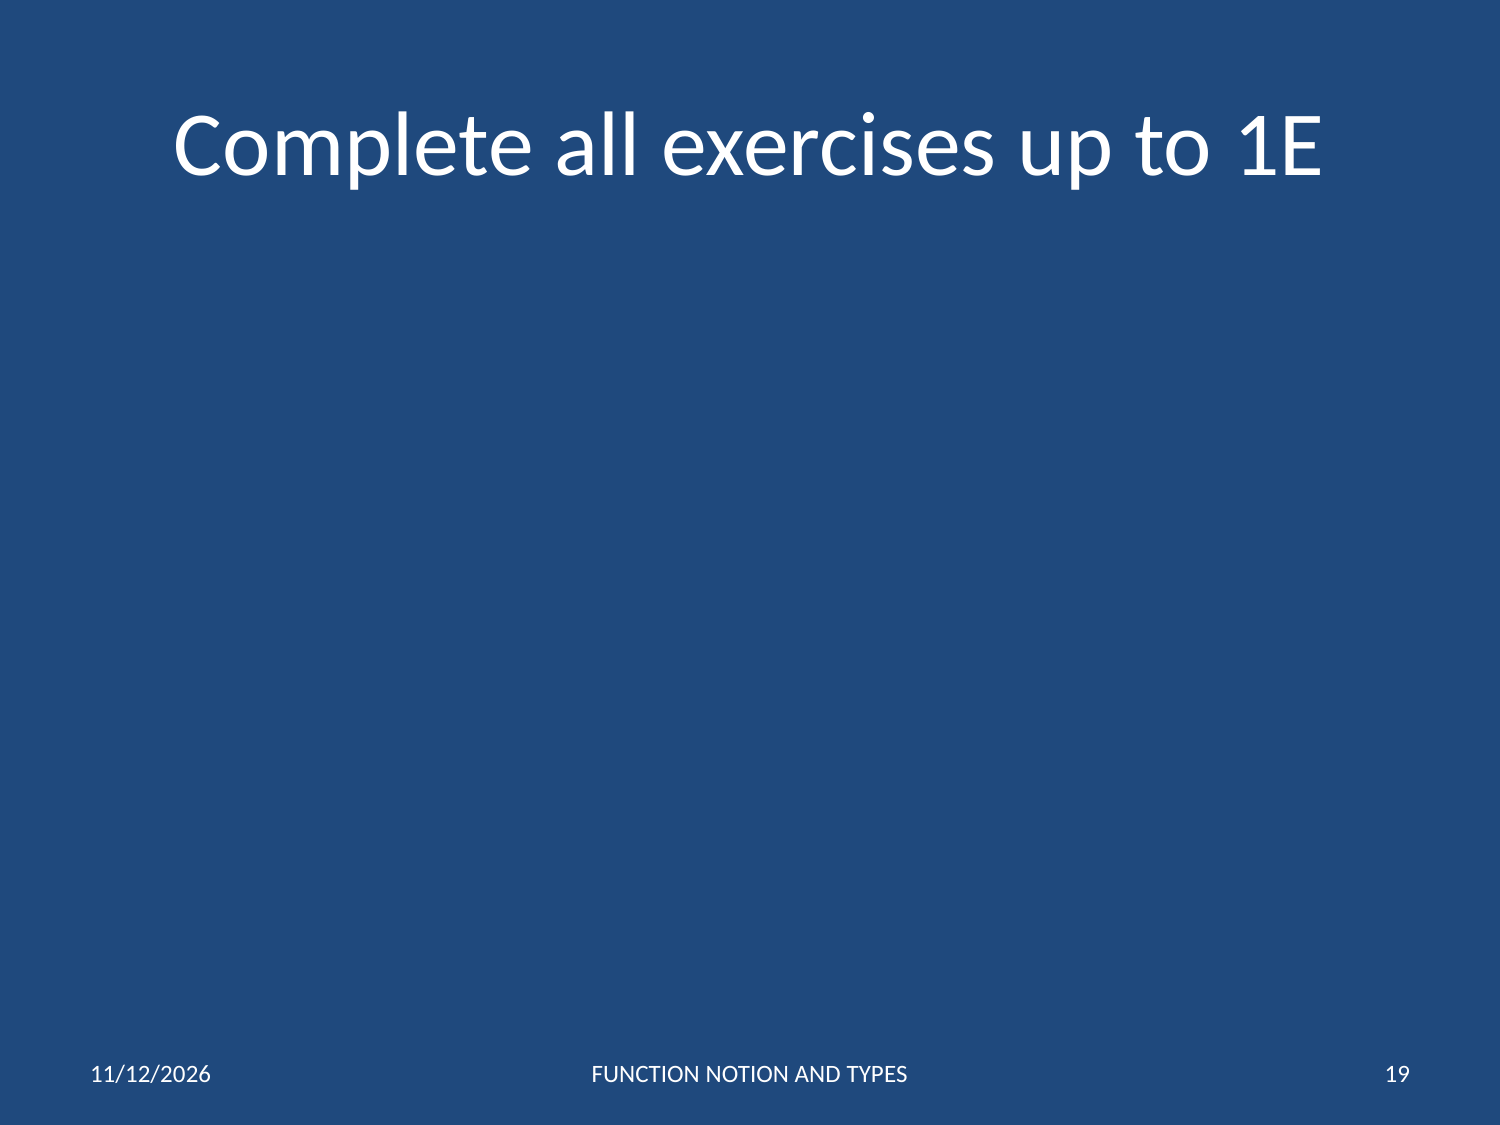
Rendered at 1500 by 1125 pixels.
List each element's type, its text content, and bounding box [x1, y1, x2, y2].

footer FUNCTION NOTION AND TYPES [512, 1042, 988, 1103]
title Complete all exercises up to 1E [75, 45, 1425, 233]
slide_number 19 [1074, 1042, 1425, 1103]
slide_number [75, 1042, 425, 1103]
